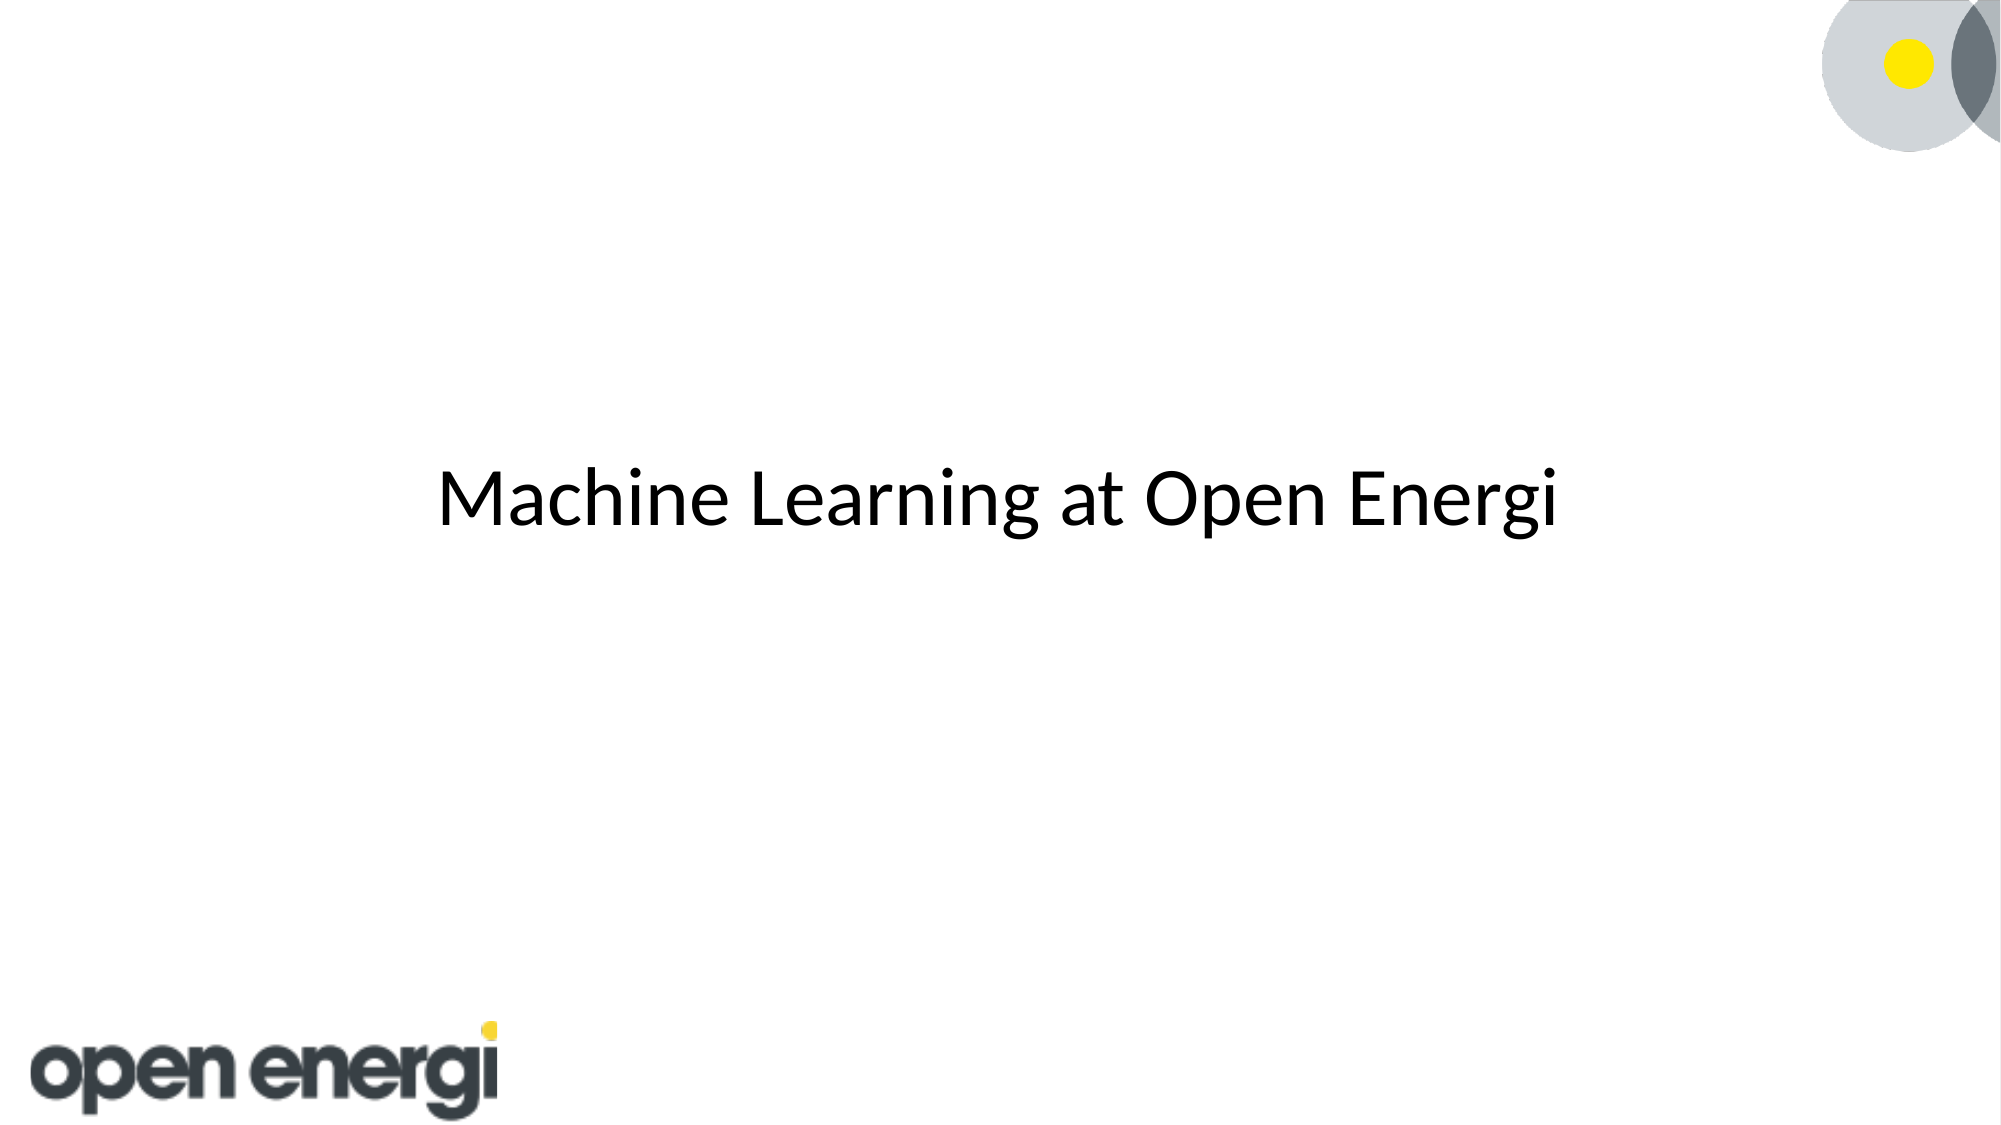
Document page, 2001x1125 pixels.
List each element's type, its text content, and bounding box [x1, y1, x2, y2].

text_box Machine Learning at Open Energi [421, 434, 1640, 550]
